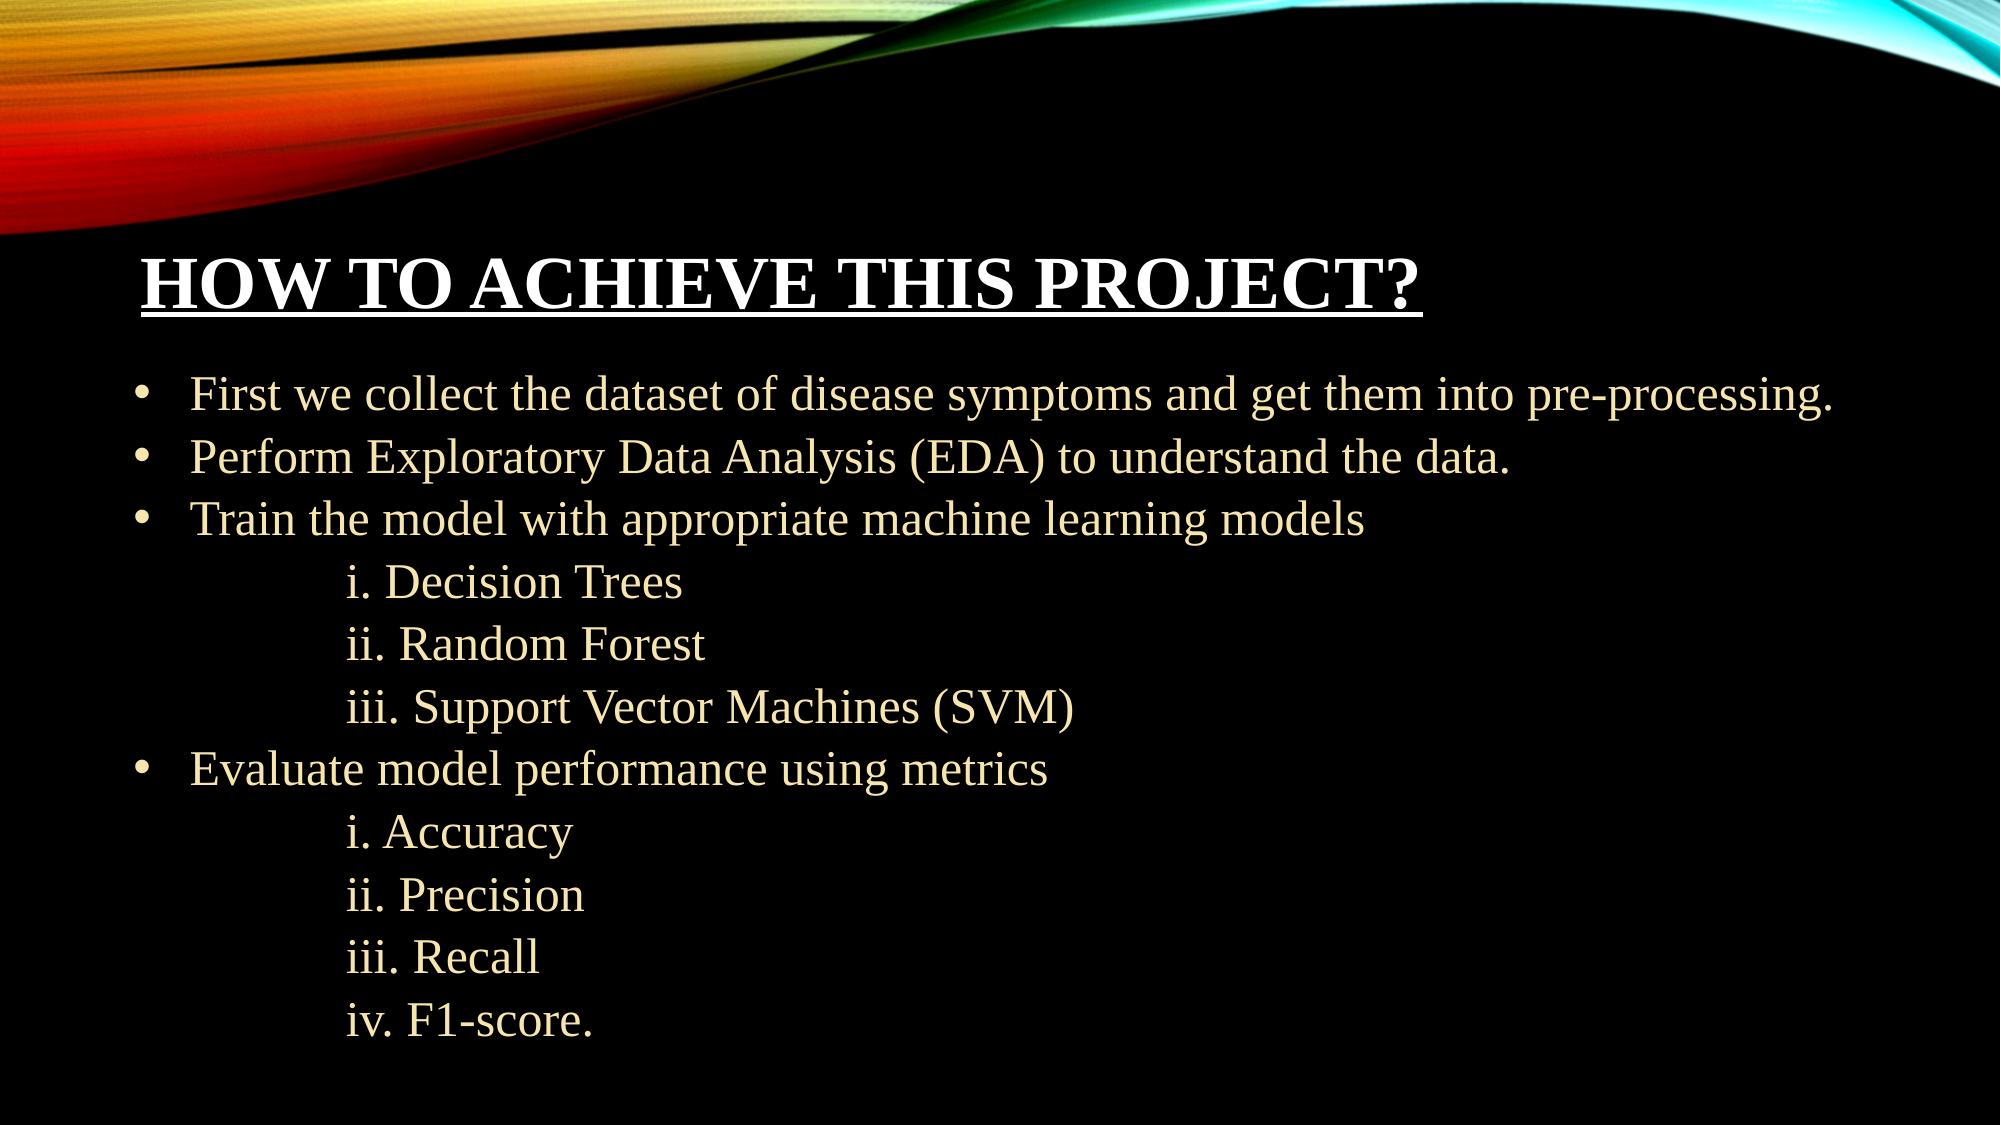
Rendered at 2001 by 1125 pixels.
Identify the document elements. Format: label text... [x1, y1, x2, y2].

list First we collect the dataset of disease symptoms and get them into pre-processing. Perform Exploratory Data Analysis (EDA) to understand the data. Train the model with appropriate machine learning models i. Decision Trees ii. Random Forest iii. Support Vector Machines (SVM) Evaluate model performance using metrics i. Accuracy ii. Precision iii. Recall iv. F1-score. [112, 360, 1888, 1021]
title HOW TO ACHIEVE THIS PROJECT? [0, 183, 1439, 385]
picture [0, 0, 2000, 237]
